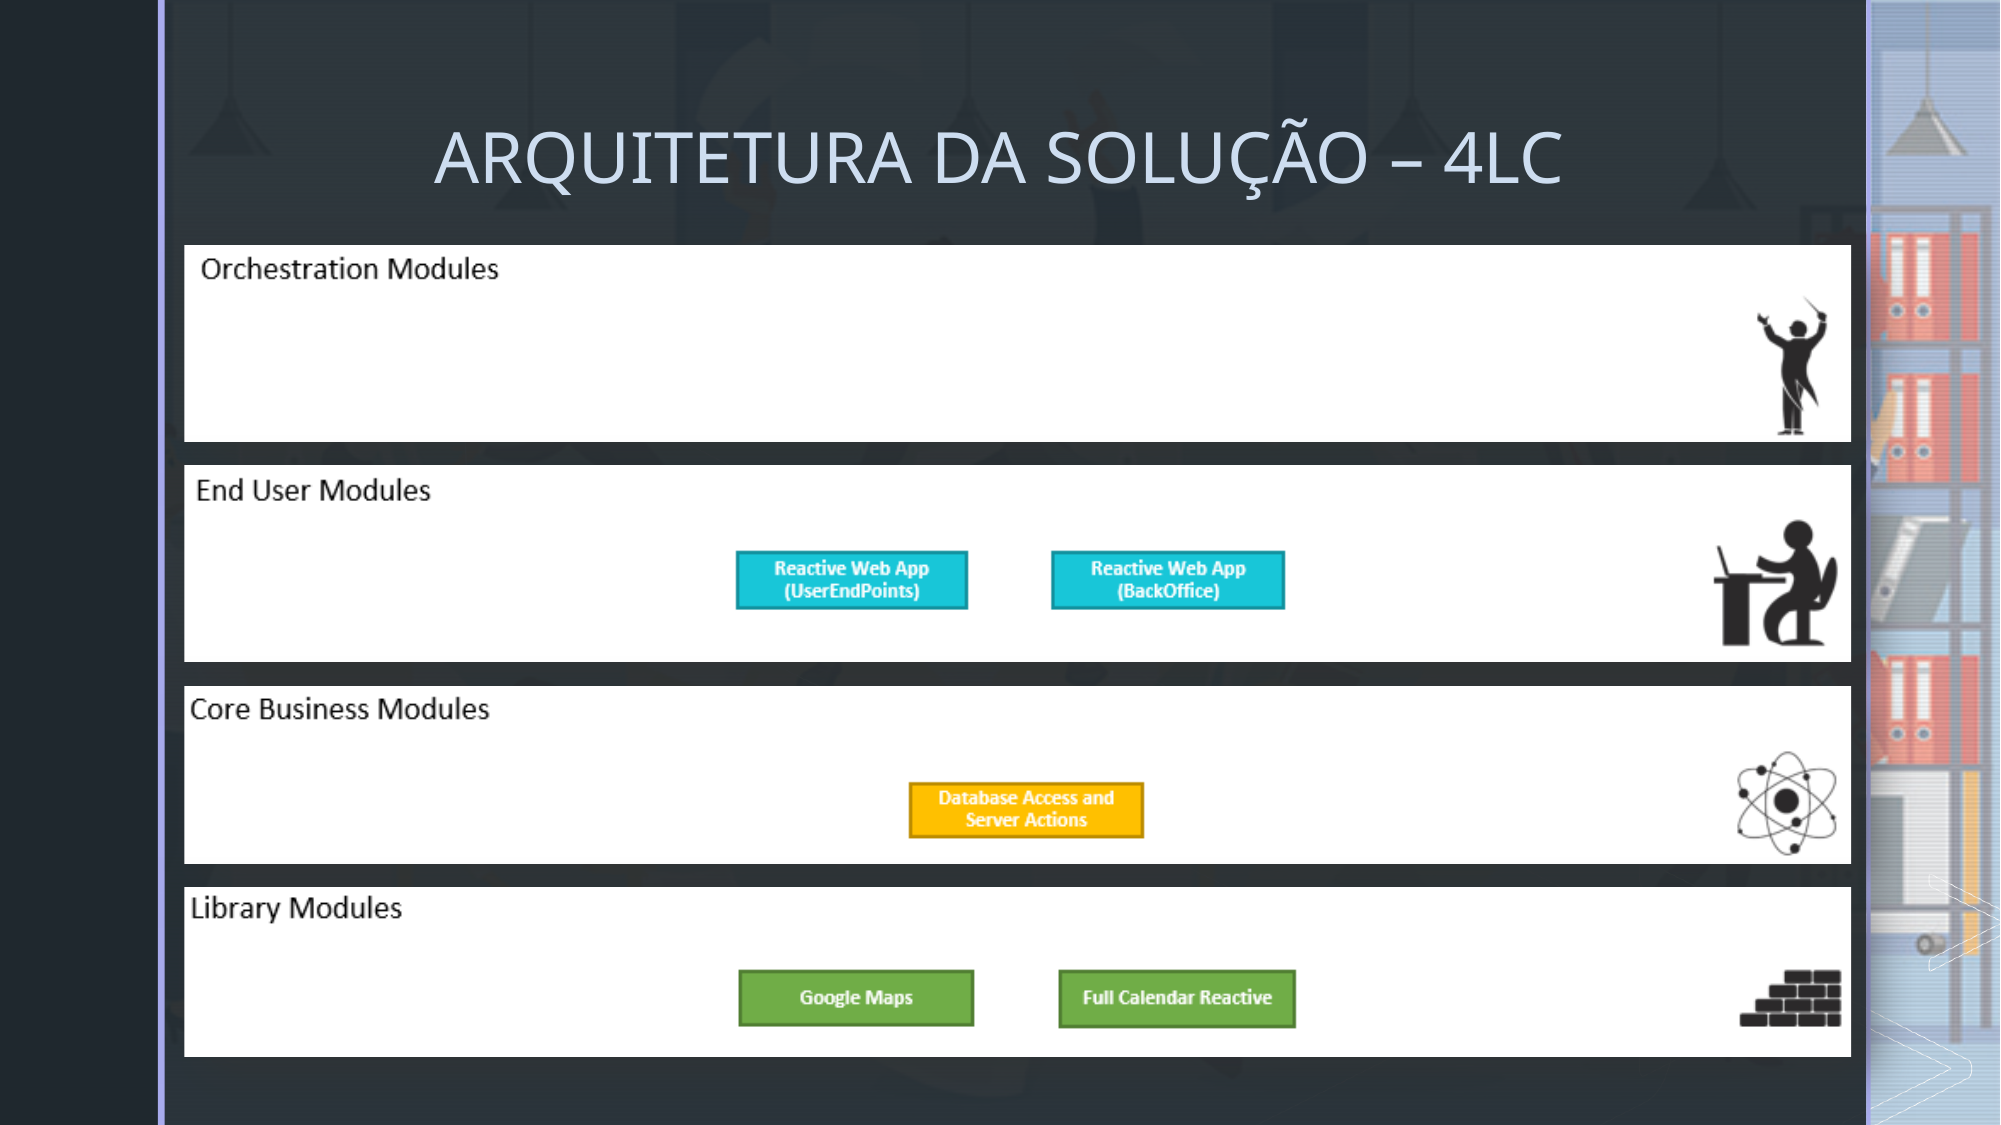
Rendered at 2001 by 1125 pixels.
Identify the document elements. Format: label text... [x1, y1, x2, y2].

picture [1871, 0, 2000, 1125]
picture [184, 686, 1852, 864]
picture [184, 465, 1852, 662]
picture [184, 245, 1852, 442]
text_box ARQUITETURA DA SOLUÇÃO – 4LC [148, 114, 1852, 292]
picture [184, 886, 1852, 1057]
